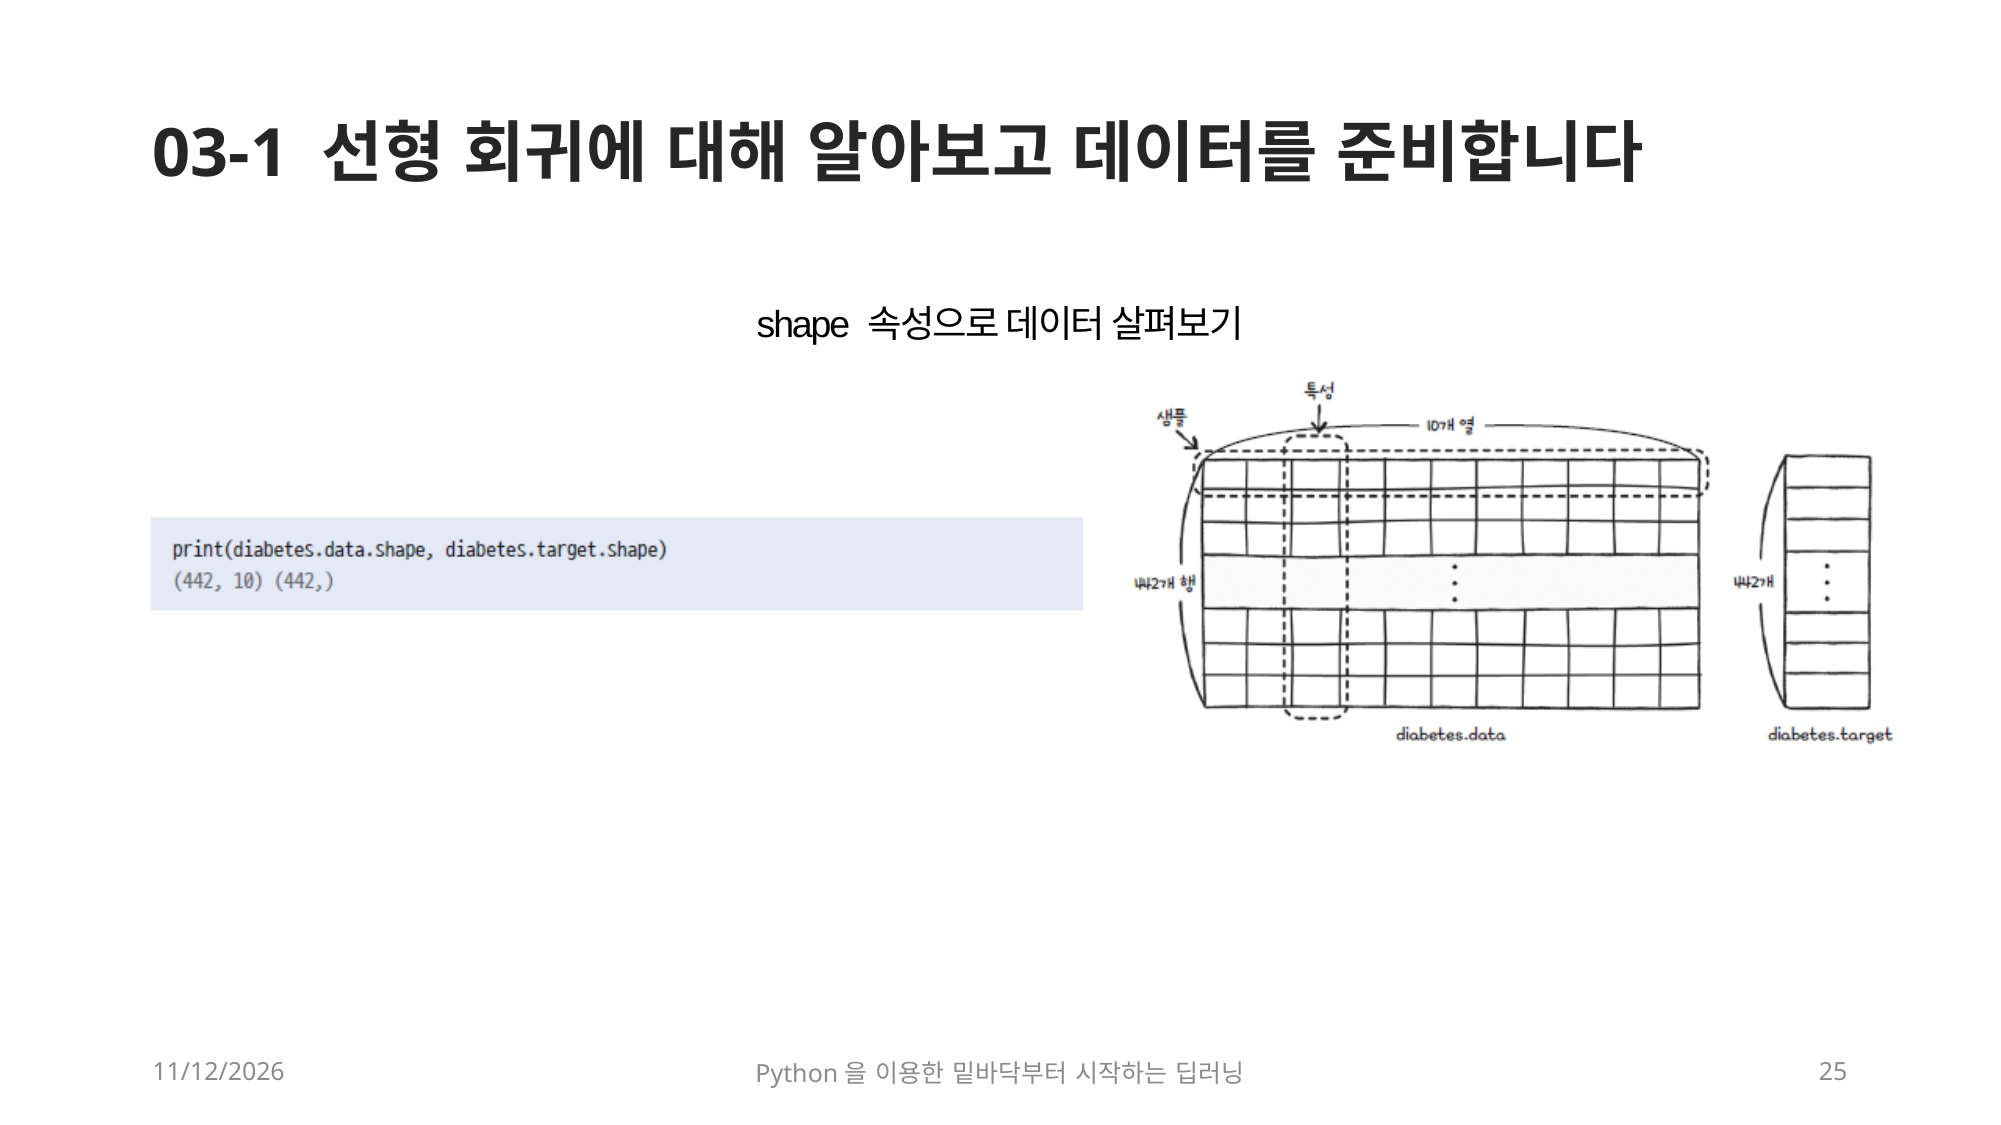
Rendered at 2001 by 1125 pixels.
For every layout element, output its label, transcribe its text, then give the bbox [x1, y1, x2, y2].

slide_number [137, 1042, 588, 1103]
text_box shape 속성으로 데이터 살펴보기 [0, 292, 2000, 353]
footer Python을 이용한 밑바닥부터 시작하는 딥러닝 [662, 1042, 1338, 1103]
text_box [137, 365, 1907, 760]
title 03-1 선형 회귀에 대해 알아보고 데이터를 준비합니다 [137, 45, 1863, 264]
slide_number 25 [1412, 1042, 1863, 1103]
